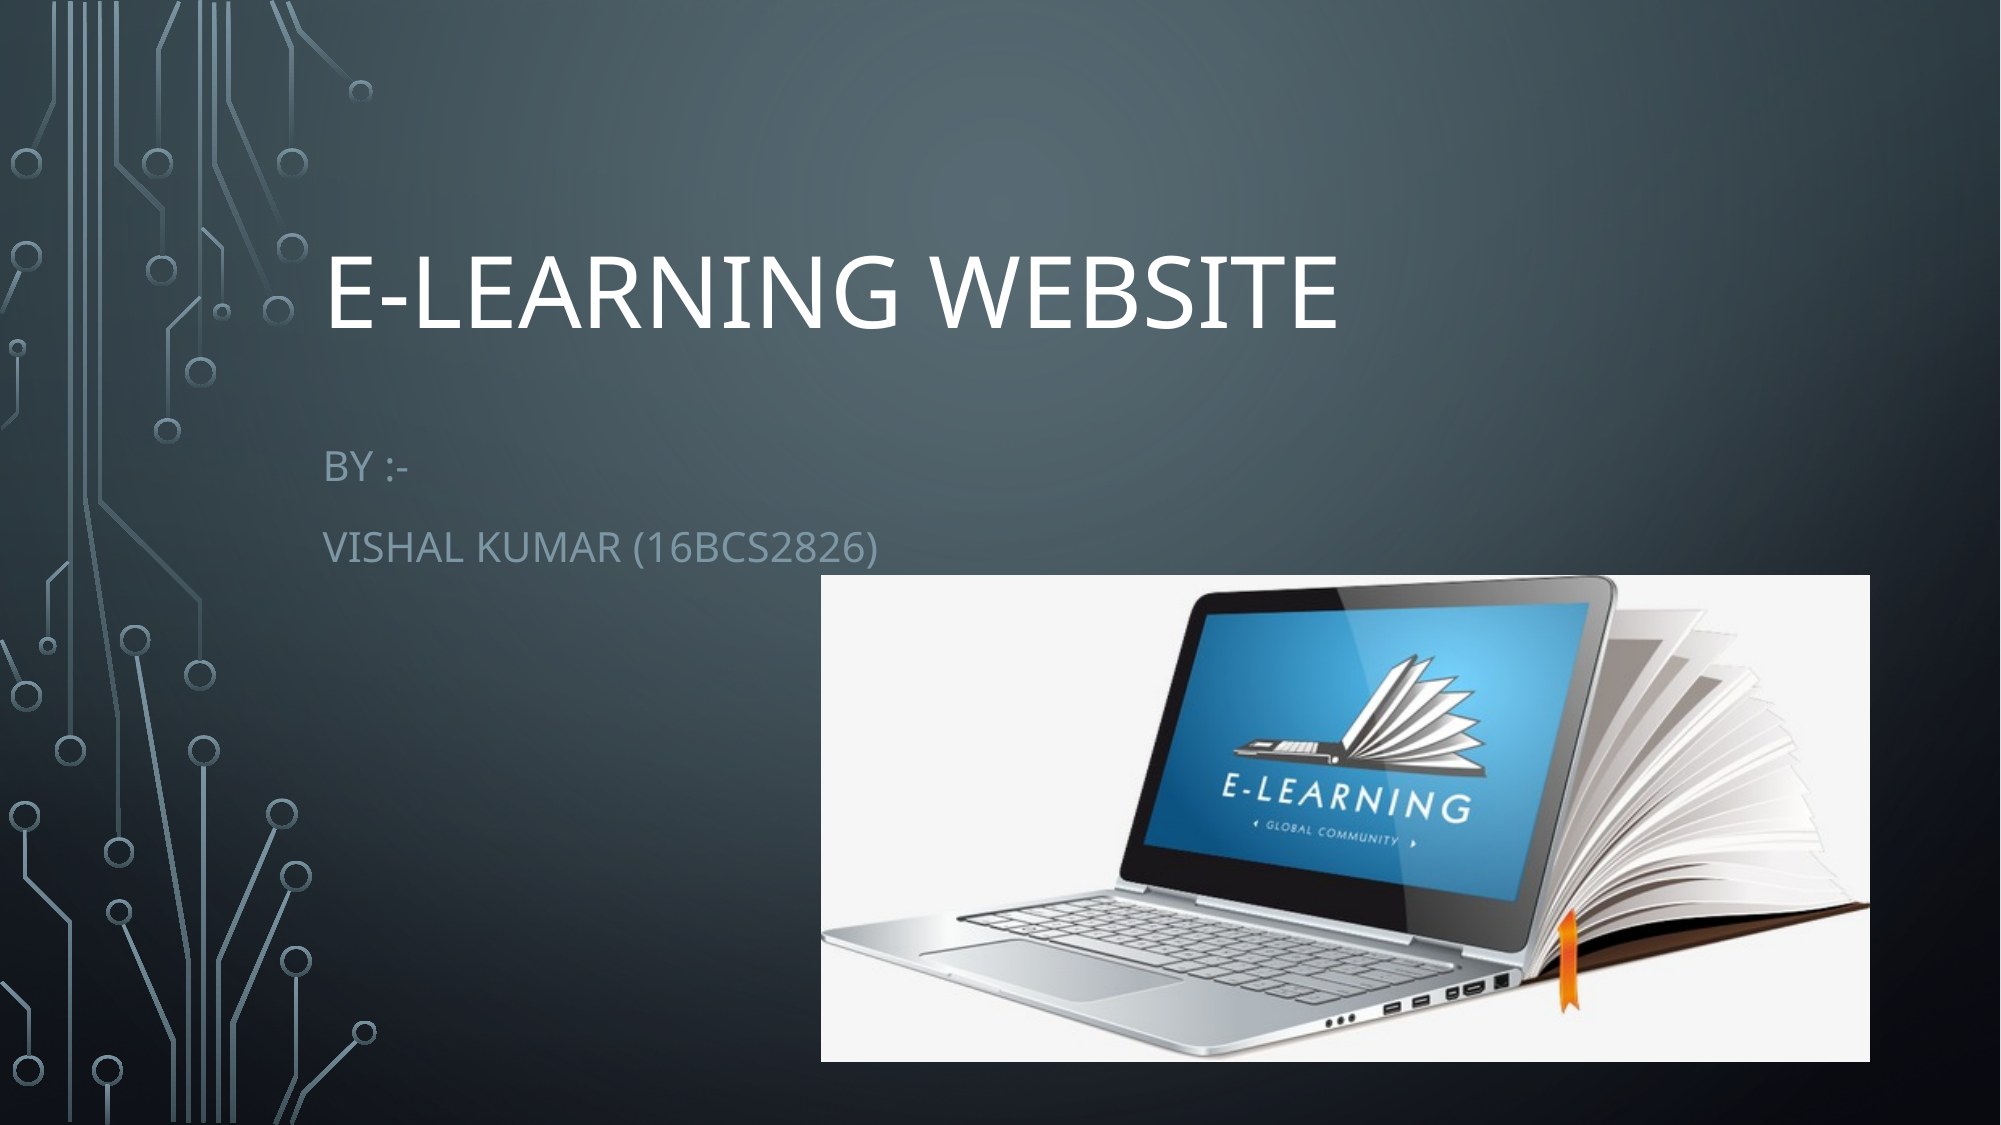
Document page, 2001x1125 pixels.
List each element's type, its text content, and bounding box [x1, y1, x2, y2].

picture [821, 575, 1870, 1062]
title E-learning website [307, 0, 1750, 358]
subtitle BY :- vishal KUMAR (16BCS2826) [307, 422, 1750, 694]
